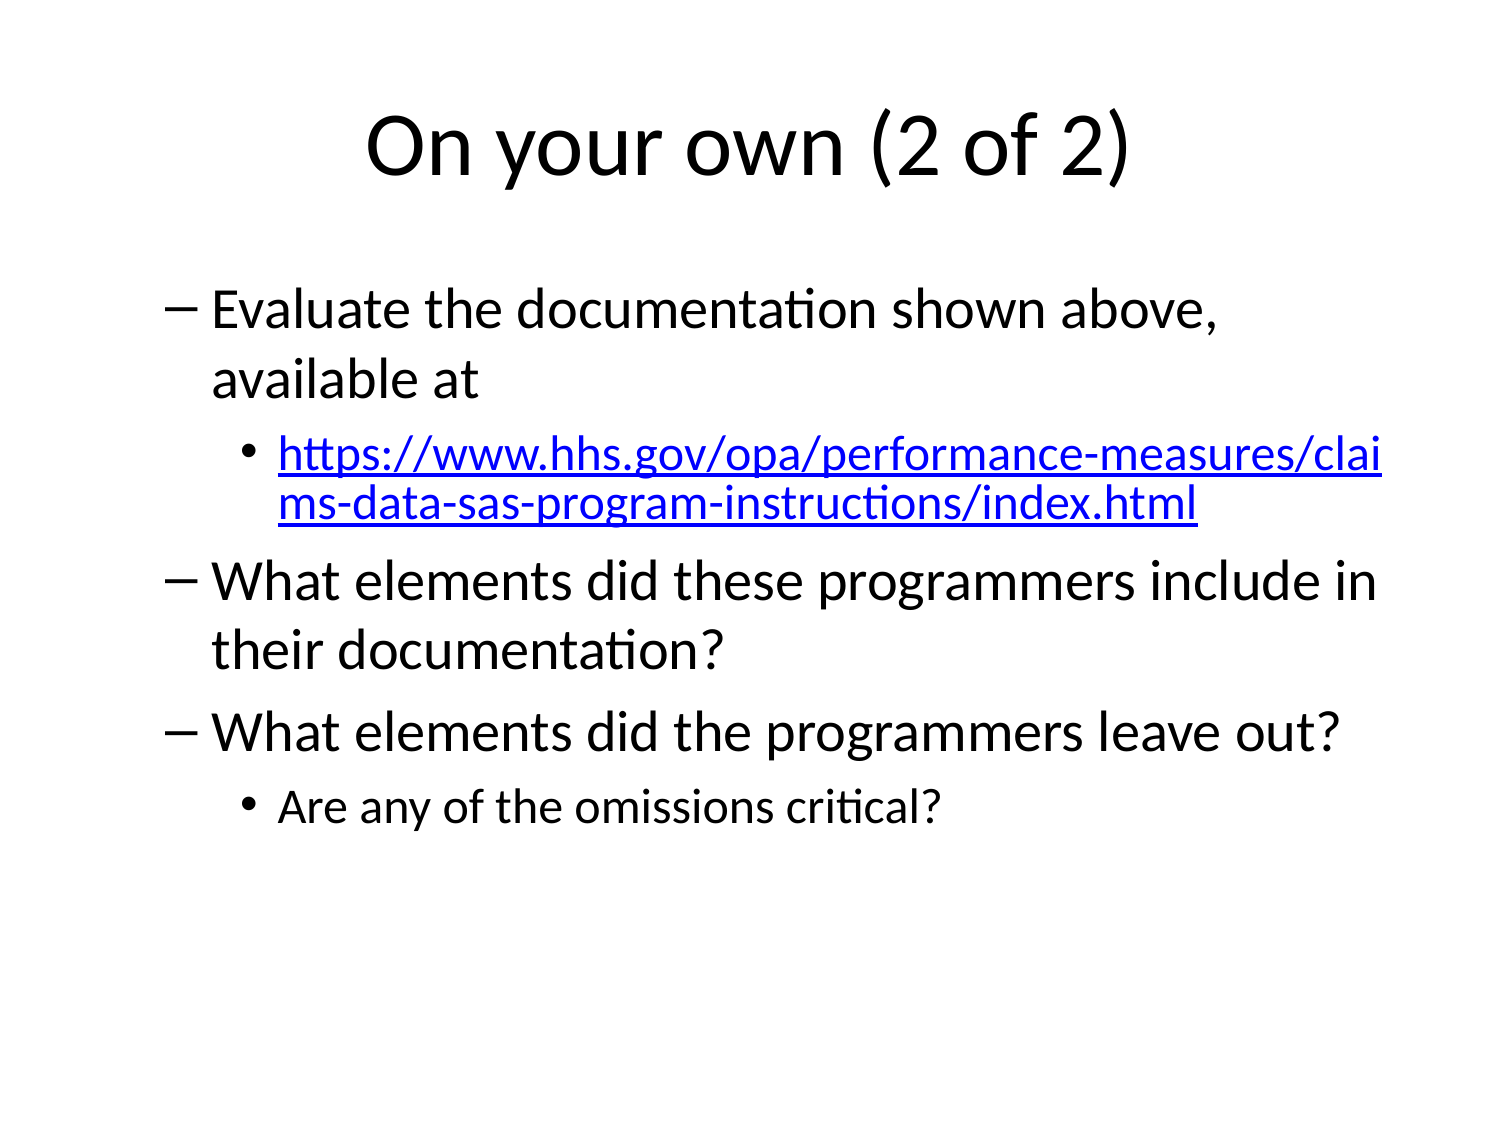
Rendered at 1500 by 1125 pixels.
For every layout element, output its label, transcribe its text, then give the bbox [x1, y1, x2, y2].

title On your own (2 of 2) [75, 45, 1425, 233]
list Evaluate the documentation shown above, available at https://www.hhs.gov/opa/performance-measures/claims-data-sas-program-instructions/index.html What elements did these programmers include in their documentation? What elements did the programmers leave out? Are any of the omissions critical? [75, 262, 1425, 1005]
